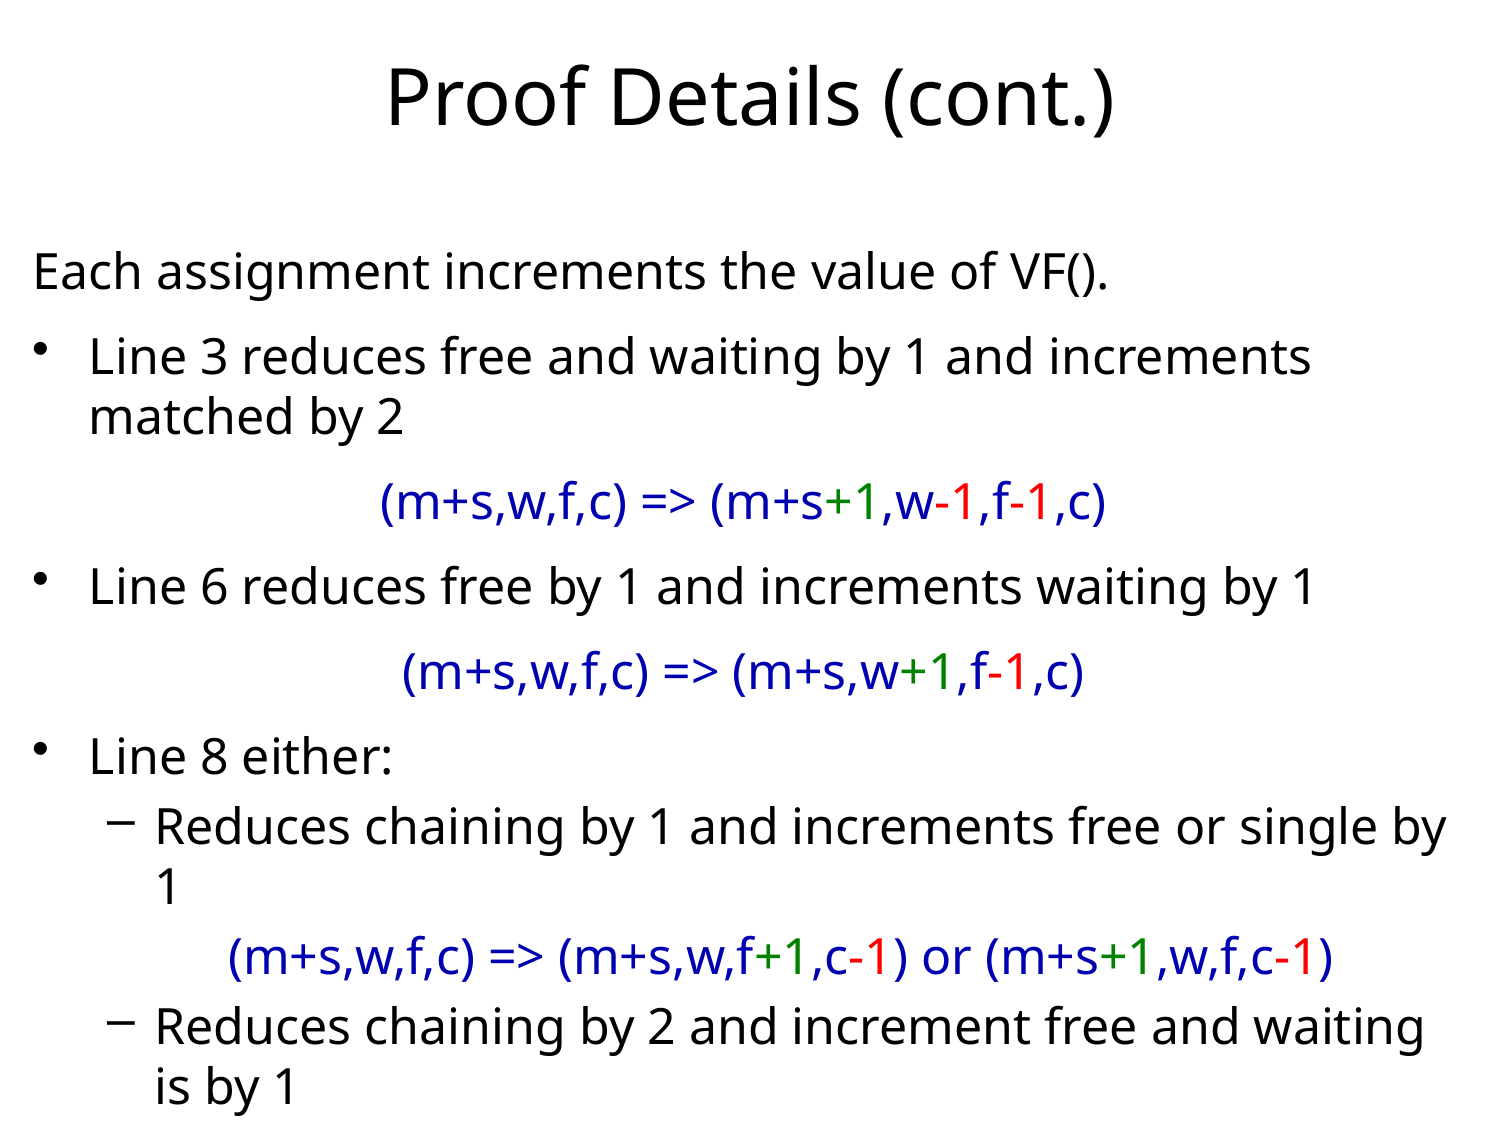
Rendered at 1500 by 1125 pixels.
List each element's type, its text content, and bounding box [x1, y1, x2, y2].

list Each assignment increments the value of VF(). Line 3 reduces free and waiting by 1 and increments matched by 2 (m+s,w,f,c) => (m+s+1,w-1,f-1,c) Line 6 reduces free by 1 and increments waiting by 1 (m+s,w,f,c) => (m+s,w+1,f-1,c) Line 8 either: Reduces chaining by 1 and increments free or single by 1 (m+s,w,f,c) => (m+s,w,f+1,c-1) or (m+s+1,w,f,c-1) Reduces chaining by 2 and increment free and waiting is by 1 (m+s,w,f,c) => (m+s,w +1,f+1,c-2) [17, 231, 1483, 1036]
title Proof Details (cont.) [74, 0, 1426, 188]
